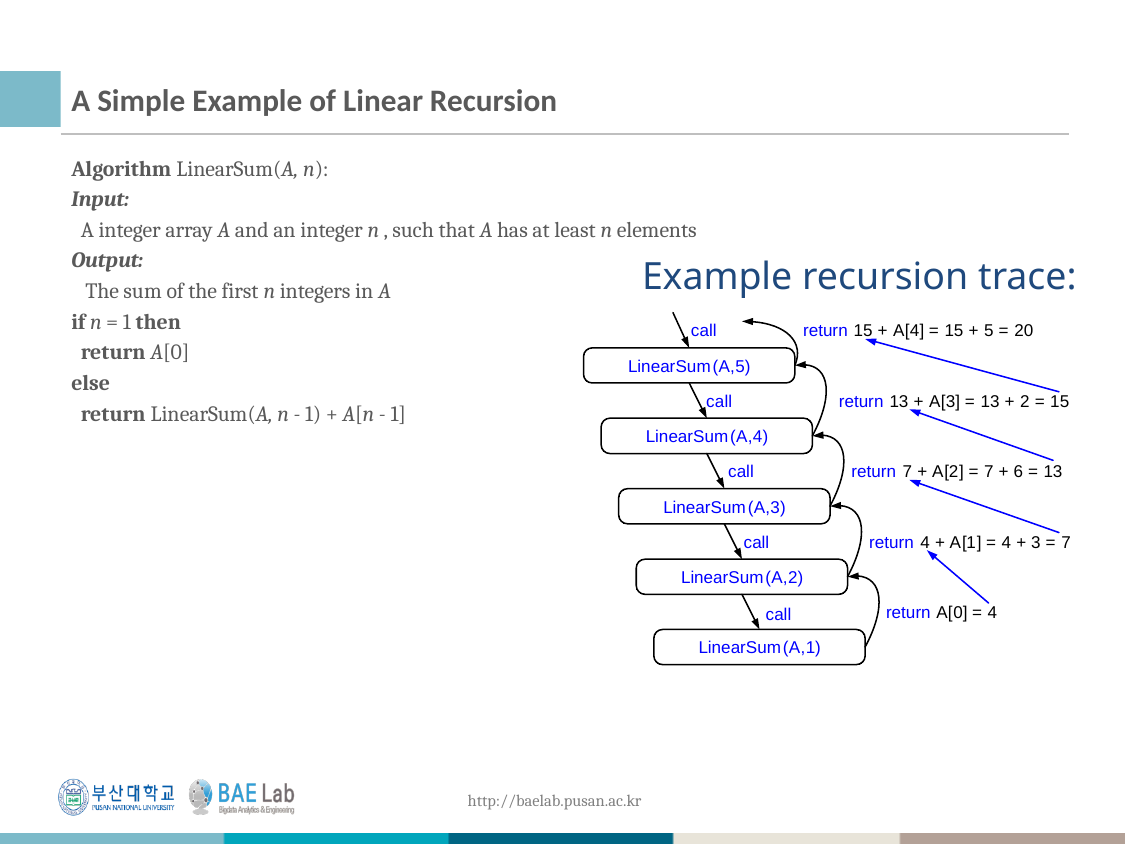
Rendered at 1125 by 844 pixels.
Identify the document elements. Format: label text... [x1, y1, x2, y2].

title A Simple Example of Linear Recursion [56, 71, 1069, 125]
list Algorithm LinearSum(A, n): Input: A integer array A and an integer n , such that A has at least n elements Output: The sum of the first n integers in A if n = 1 then return A[0] else return LinearSum(A, n - 1) + A[n - 1] [56, 146, 1069, 754]
picture [186, 776, 300, 816]
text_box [580, 299, 1087, 668]
picture [55, 775, 175, 819]
picture [0, 833, 448, 844]
text_box Example recursion trace: [627, 244, 1092, 305]
picture [673, 833, 1125, 844]
